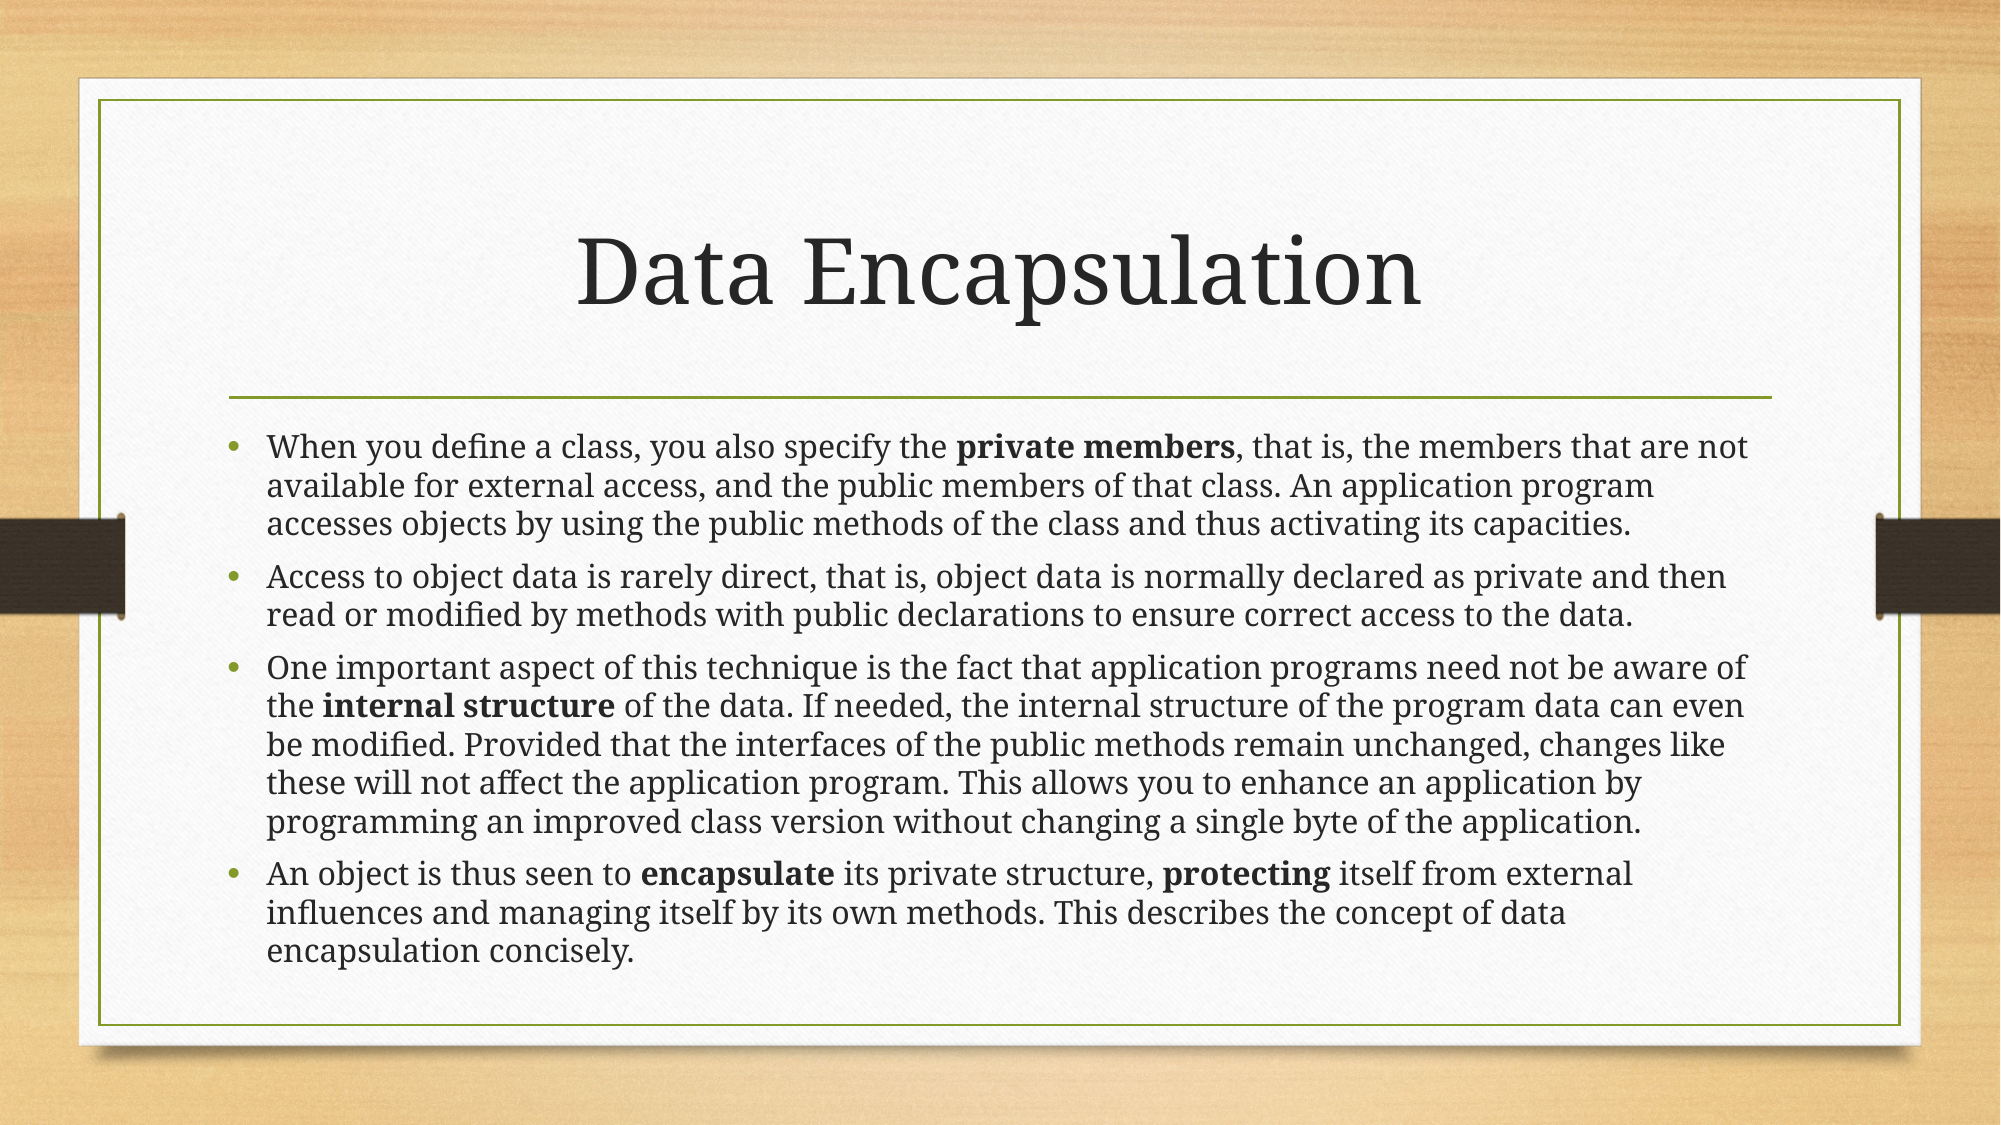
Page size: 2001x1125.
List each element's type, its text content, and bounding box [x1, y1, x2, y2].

title Data Encapsulation [212, 161, 1788, 375]
picture [0, 0, 2001, 1125]
list When you define a class, you also specify the private members, that is, the members that are not available for external access, and the public members of that class. An application program accesses objects by using the public methods of the class and thus activating its capacities. Access to object data is rarely direct, that is, object data is normally declared as private and then read or modified by methods with public declarations to ensure correct access to the data. One important aspect of this technique is the fact that application programs need not be aware of the internal structure of the data. If needed, the internal structure of the program data can even be modified. Provided that the interfaces of the public methods remain unchanged, changes like these will not affect the application program. This allows you to enhance an application by programming an improved class version without changing a single byte of the application. An object is thus seen to encapsulate its private structure, protecting itself from external influences and managing itself by its own methods. This describes the concept of data encapsulation concisely. [212, 419, 1788, 1017]
